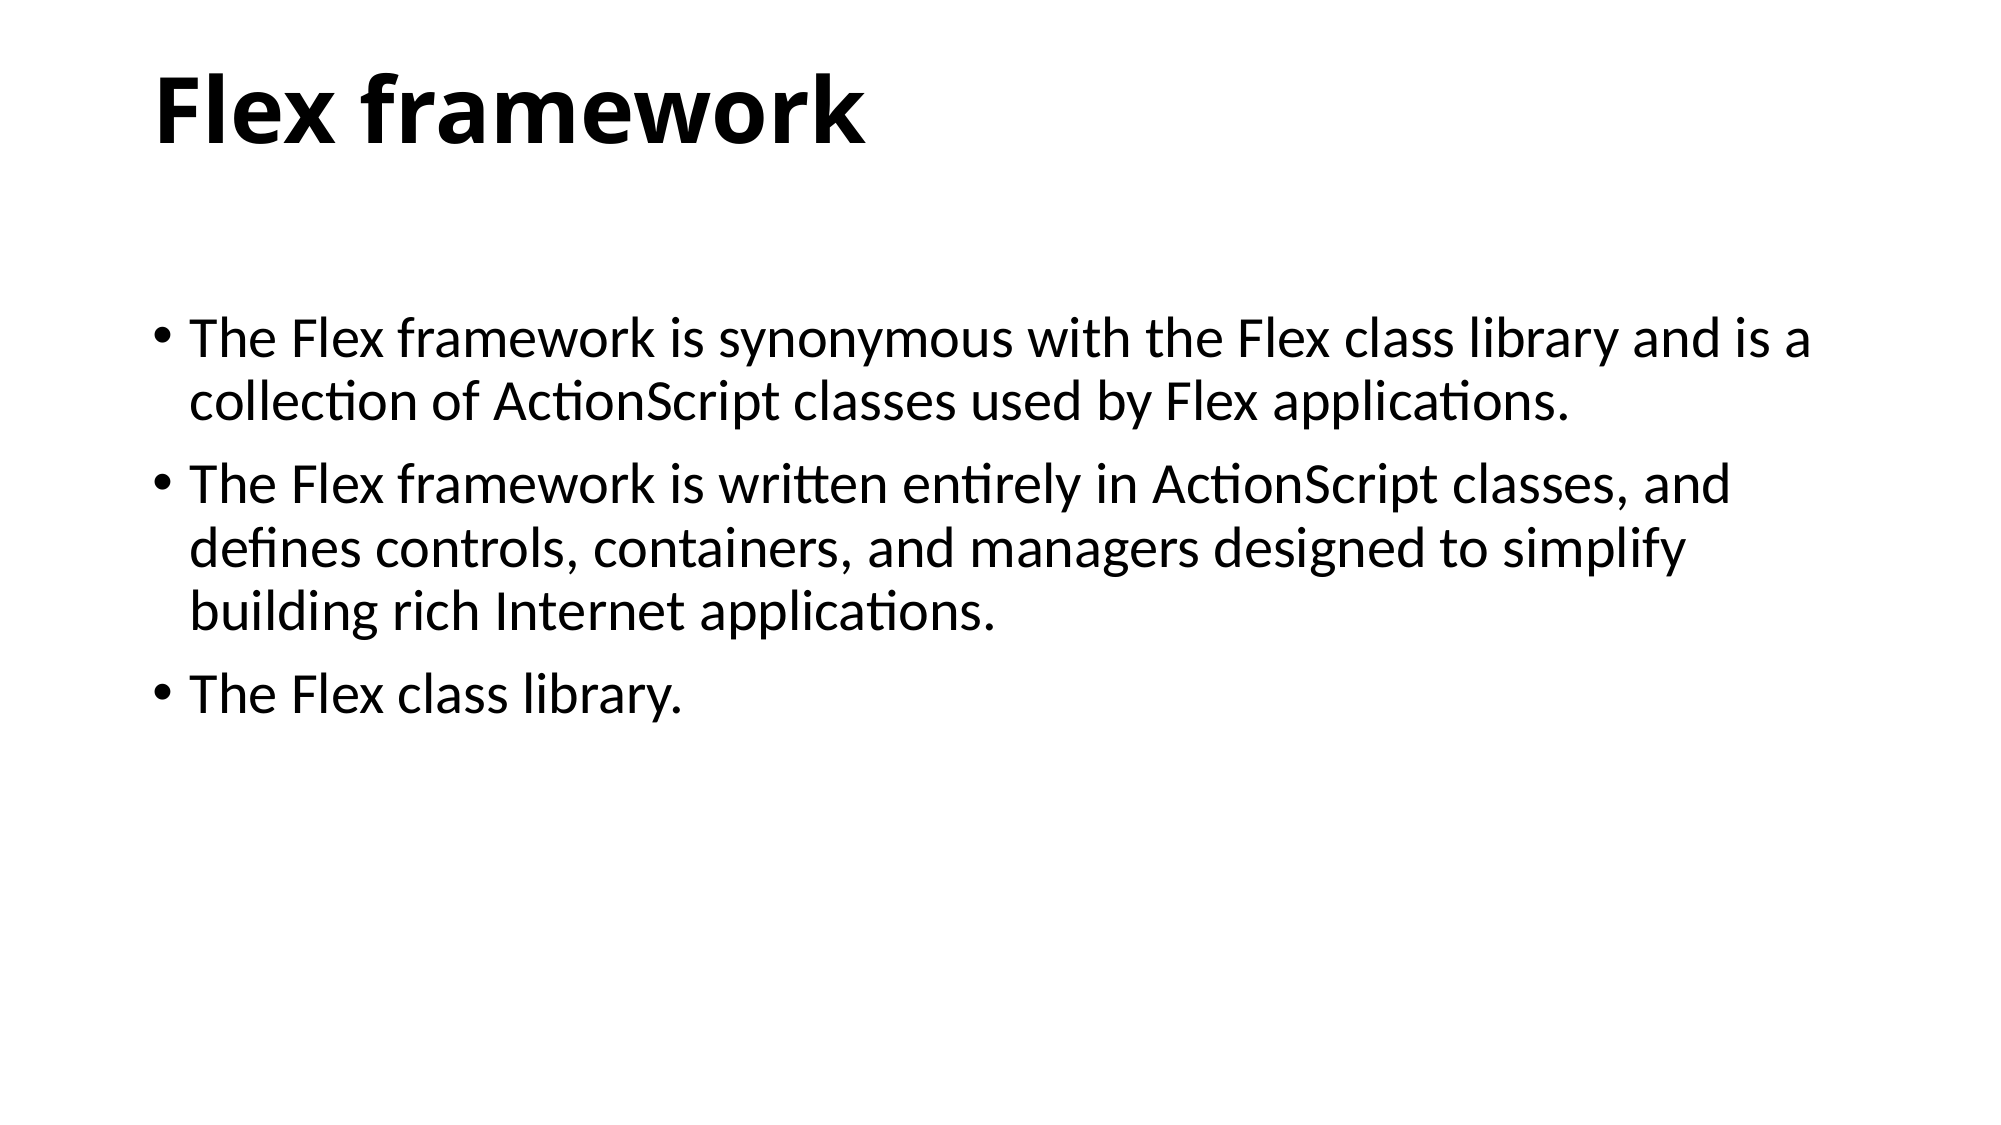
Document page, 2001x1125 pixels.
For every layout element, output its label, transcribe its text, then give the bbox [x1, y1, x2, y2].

list The Flex framework is synonymous with the Flex class library and is a collection of ActionScript classes used by Flex applications. The Flex framework is written entirely in ActionScript classes, and defines controls, containers, and managers designed to simplify building rich Internet applications. The Flex class library. [137, 299, 1863, 1014]
title Flex framework [137, 59, 1863, 278]
